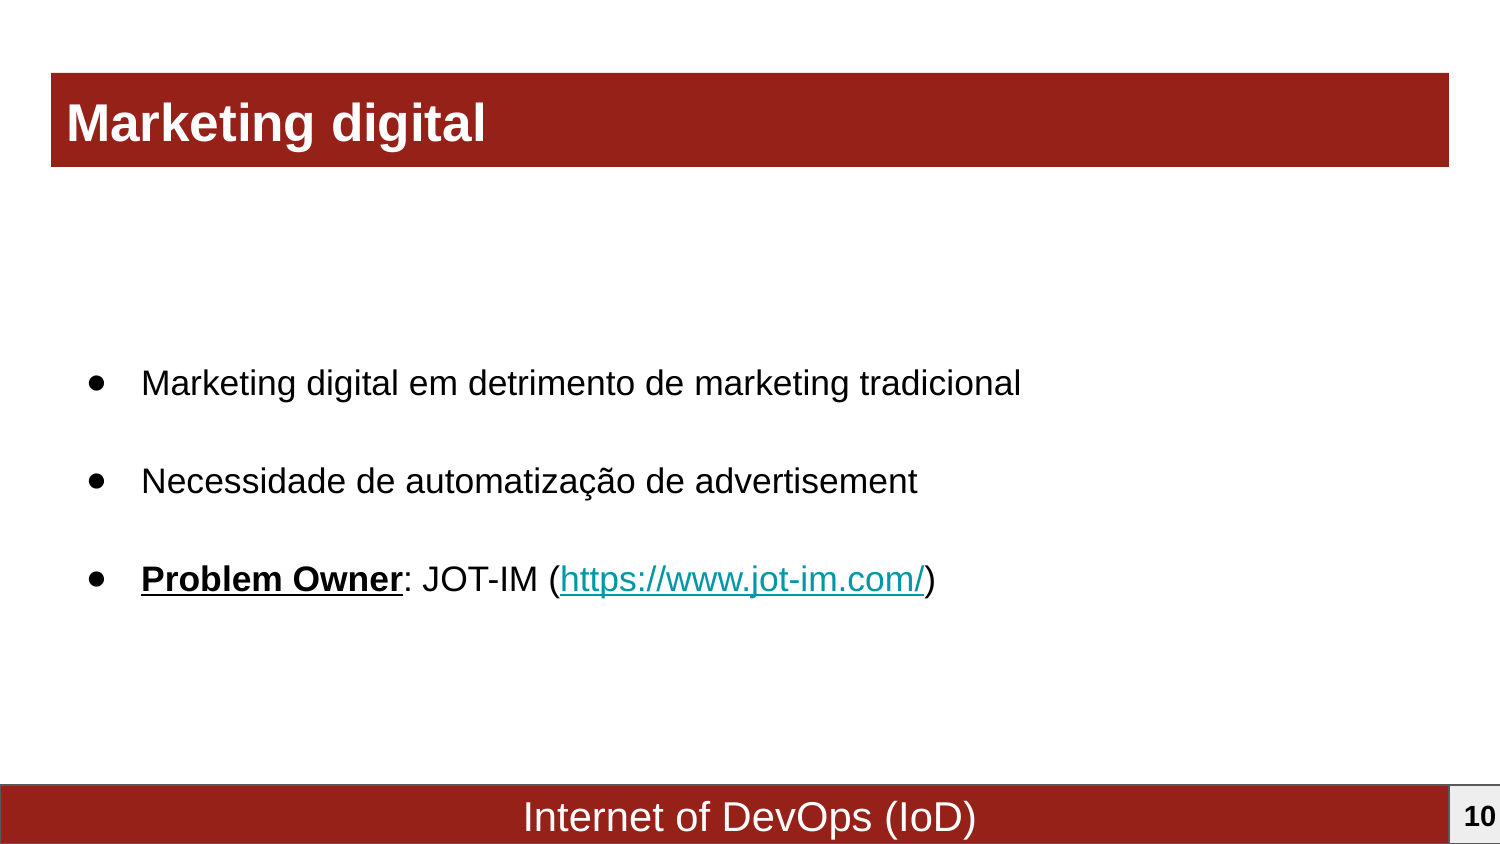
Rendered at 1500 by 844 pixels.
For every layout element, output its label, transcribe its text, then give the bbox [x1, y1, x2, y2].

text_box 10 [1448, 785, 1500, 844]
text_box Internet of DevOps (IoD) [0, 785, 1448, 844]
text_box Marketing digital em detrimento de marketing tradicional Necessidade de automatização de advertisement Problem Owner: JOT-IM (https://www.jot-im.com/) [51, 253, 1449, 748]
title Marketing digital [51, 72, 1449, 167]
